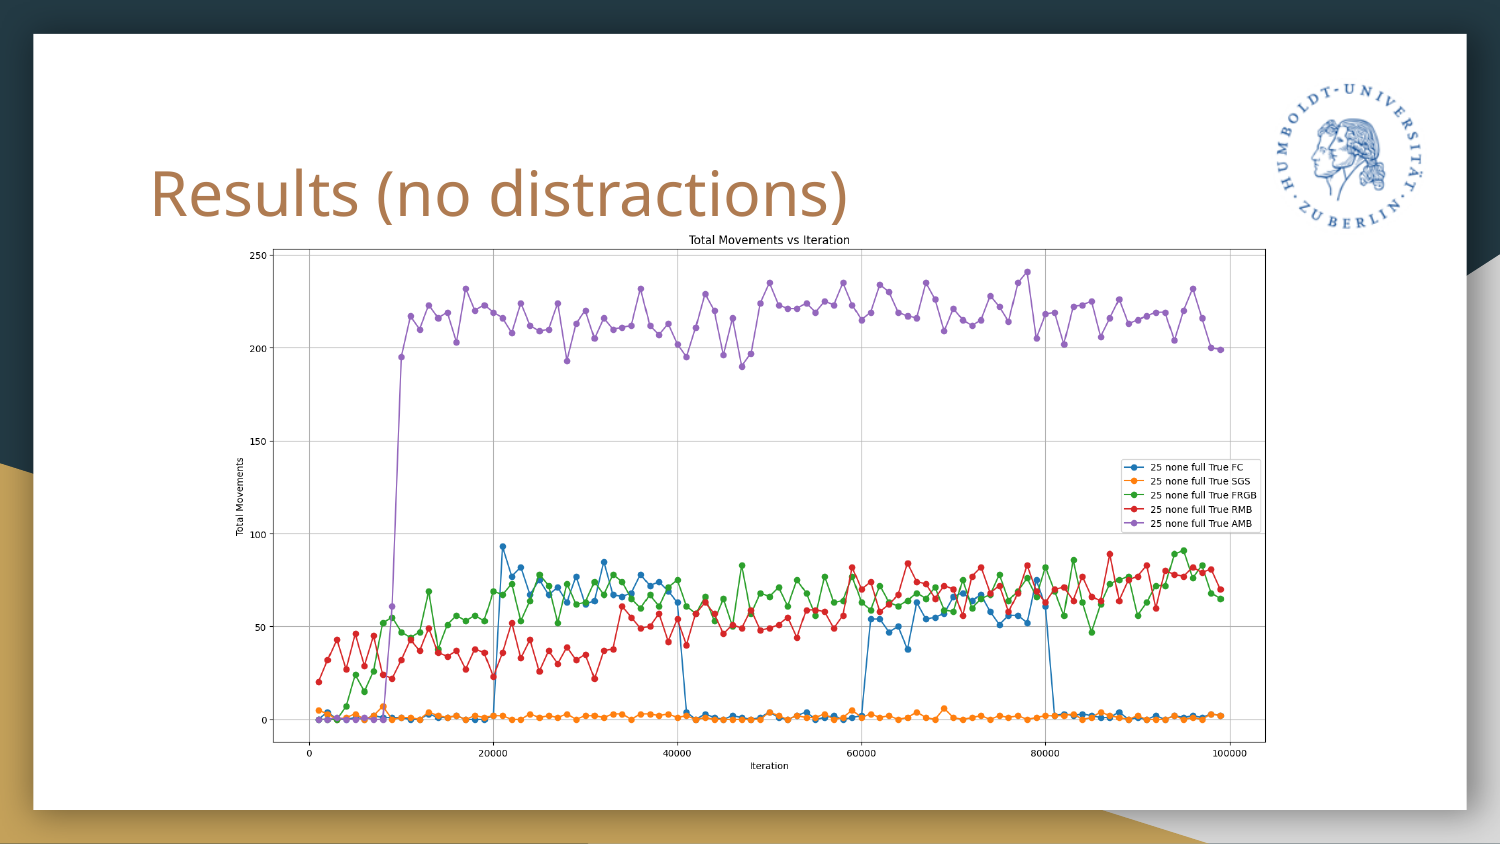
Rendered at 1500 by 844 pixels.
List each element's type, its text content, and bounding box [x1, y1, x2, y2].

picture [224, 225, 1276, 784]
picture [1271, 78, 1427, 235]
title Results (no distractions) [134, 138, 1366, 296]
